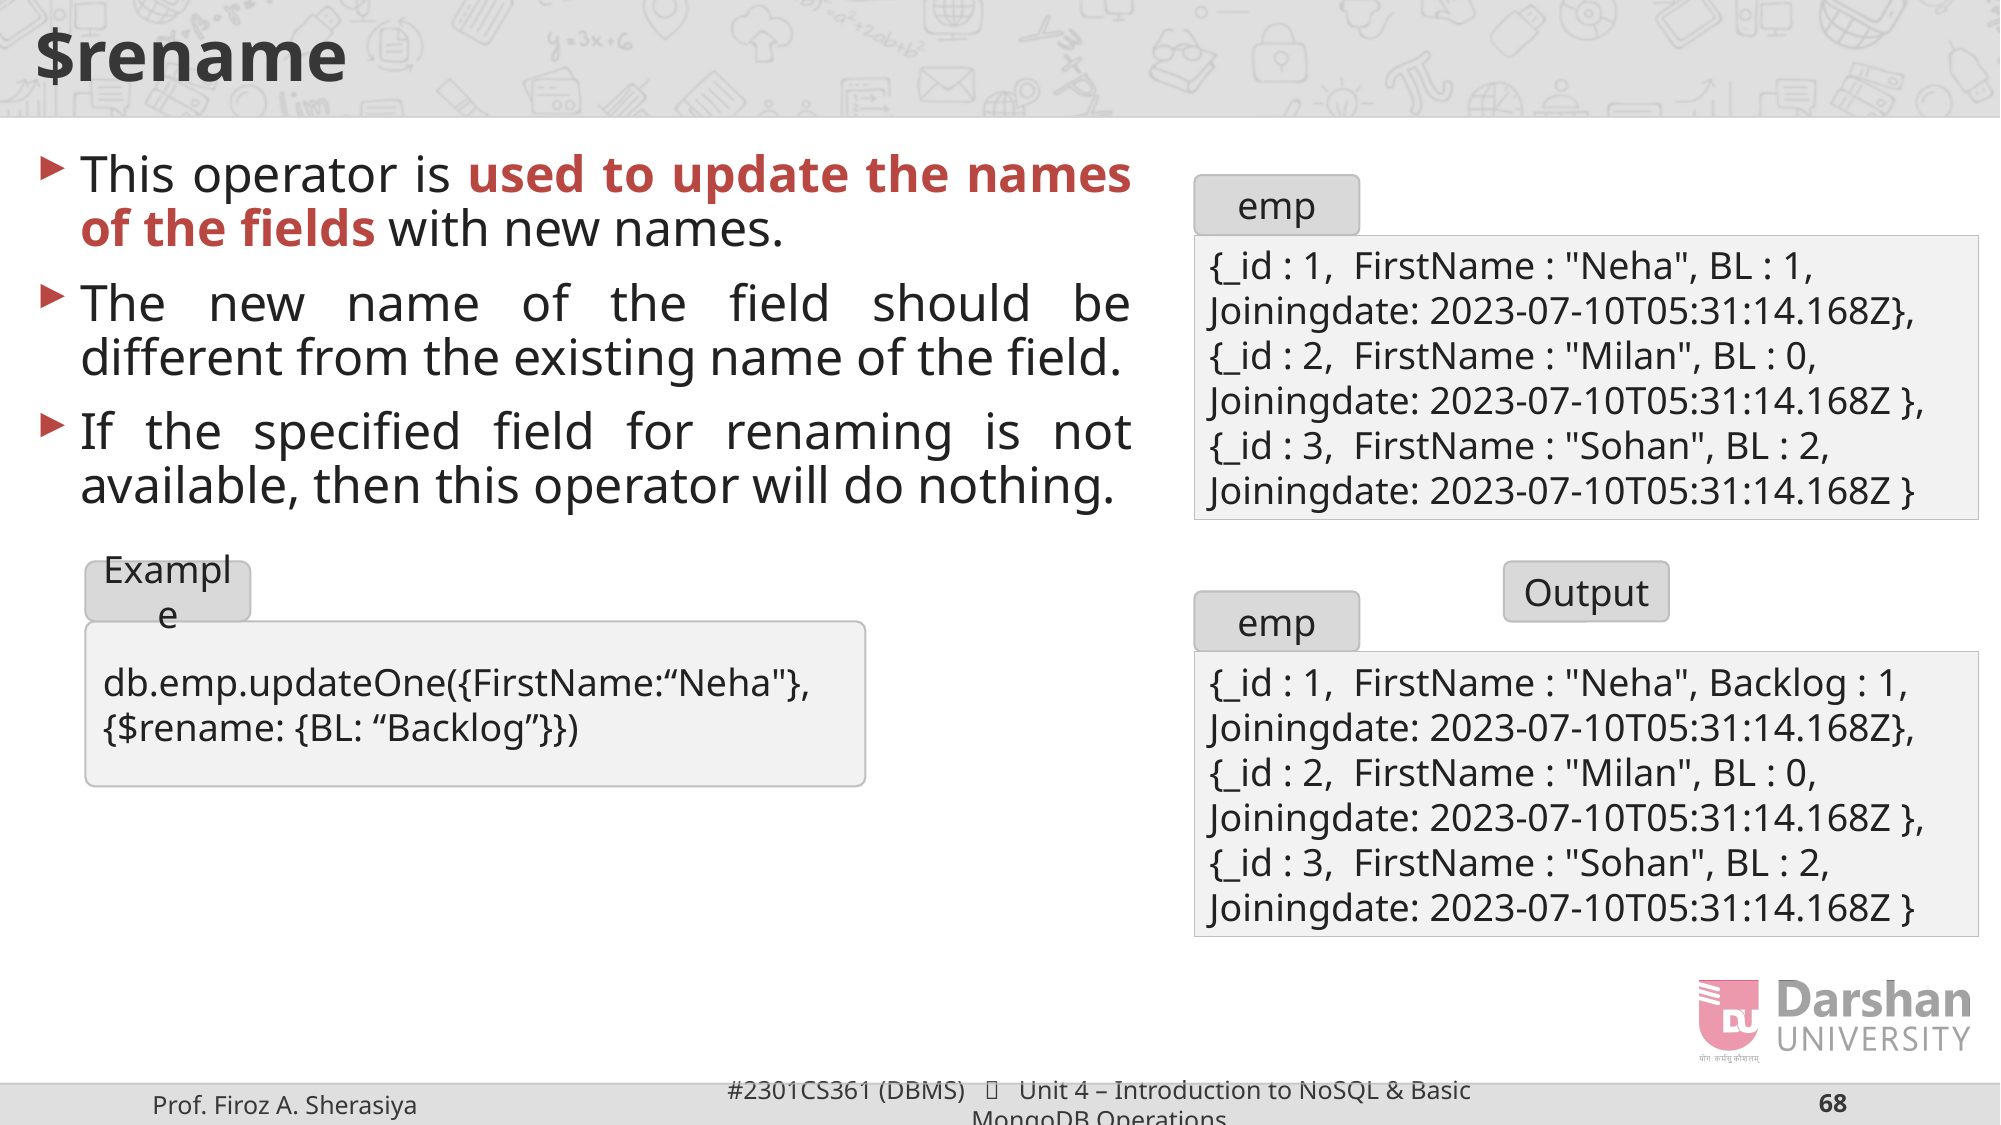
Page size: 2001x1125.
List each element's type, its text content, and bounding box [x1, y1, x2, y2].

text_box {_id : 1, FirstName : "Neha", BL : 1, Joiningdate: 2023-07-10T05:31:14.168Z}, {_id : 2, FirstName : "Milan", BL : 0, Joiningdate: 2023-07-10T05:31:14.168Z }, {_id : 3, FirstName : "Sohan", BL : 2, Joiningdate: 2023-07-10T05:31:14.168Z } [1194, 235, 1979, 520]
list This operator is used to update the names of the fields with new names. The new name of the field should be different from the existing name of the field. If the specified field for renaming is not available, then this operator will do nothing. [21, 141, 1148, 1059]
text_box emp [1193, 174, 1361, 237]
table_cell 103 [1699, 980, 1970, 1063]
text_box {_id : 1, FirstName : "Neha", Backlog : 1, Joiningdate: 2023-07-10T05:31:14.168Z}, {_id : 2, FirstName : "Milan", BL : 0, Joiningdate: 2023-07-10T05:31:14.168Z }, {_id : 3, FirstName : "Sohan", BL : 2, Joiningdate: 2023-07-10T05:31:14.168Z } [1194, 651, 1979, 937]
title $rename [0, 0, 2000, 117]
text_box db.emp.updateOne({FirstName:“Neha"}, {$rename: {BL: “Backlog”}}) [84, 620, 867, 788]
text_box emp [1193, 590, 1361, 651]
text_box Example [84, 560, 252, 623]
text_box Output [1502, 560, 1670, 623]
